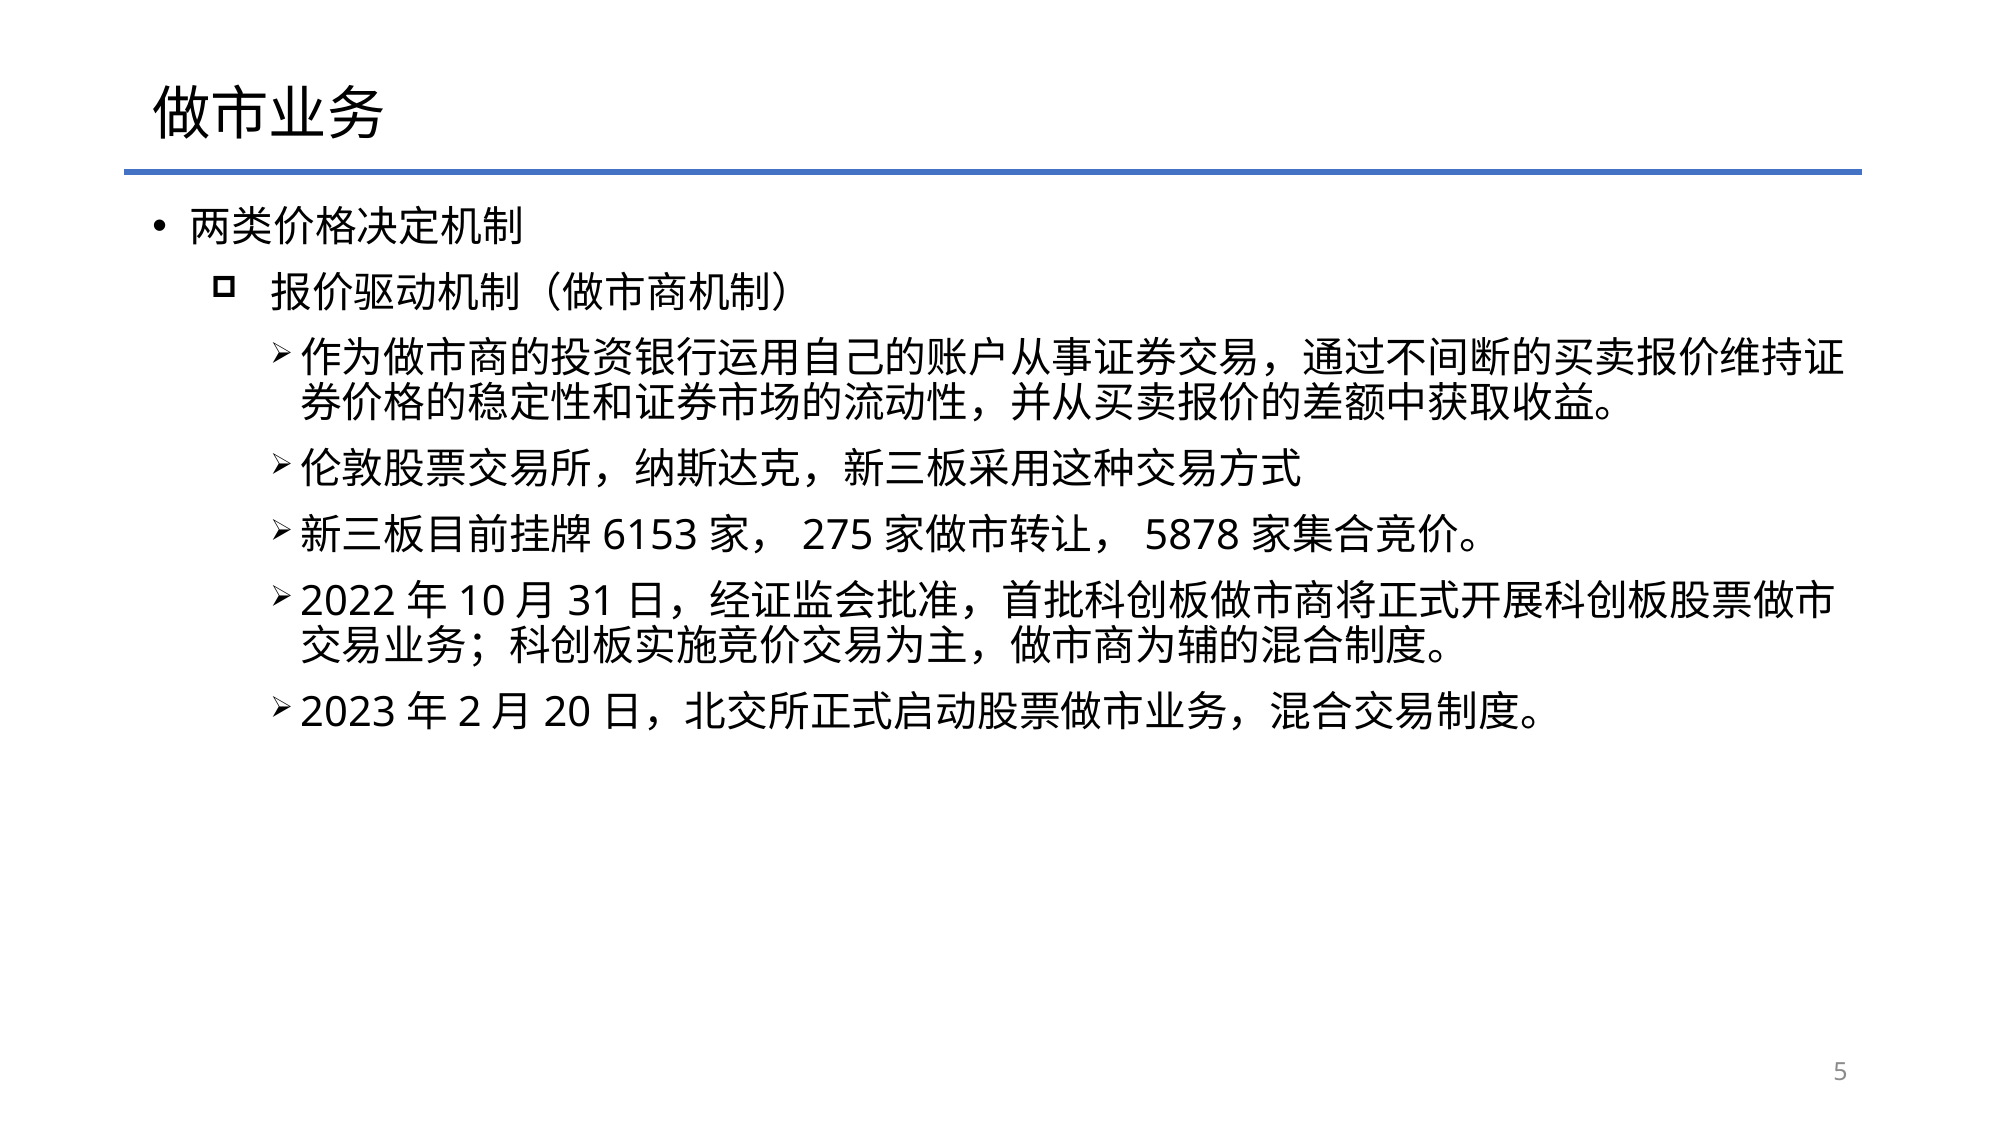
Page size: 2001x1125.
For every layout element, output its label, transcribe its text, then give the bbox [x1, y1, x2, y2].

list 两类价格决定机制 报价驱动机制（做市商机制） 作为做市商的投资银行运用自己的账户从事证券交易，通过不间断的买卖报价维持证券价格的稳定性和证券市场的流动性，并从买卖报价的差额中获取收益。 伦敦股票交易所，纳斯达克，新三板采用这种交易方式 新三板目前挂牌6153家，275家做市转让，5878家集合竞价。 2022年10月31日，经证监会批准，首批科创板做市商将正式开展科创板股票做市交易业务；科创板实施竞价交易为主，做市商为辅的混合制度。 2023年2月20日，北交所正式启动股票做市业务，混合交易制度。 [137, 197, 1863, 1014]
slide_number 5 [1412, 1042, 1863, 1103]
title 做市业务 [137, 59, 1863, 172]
